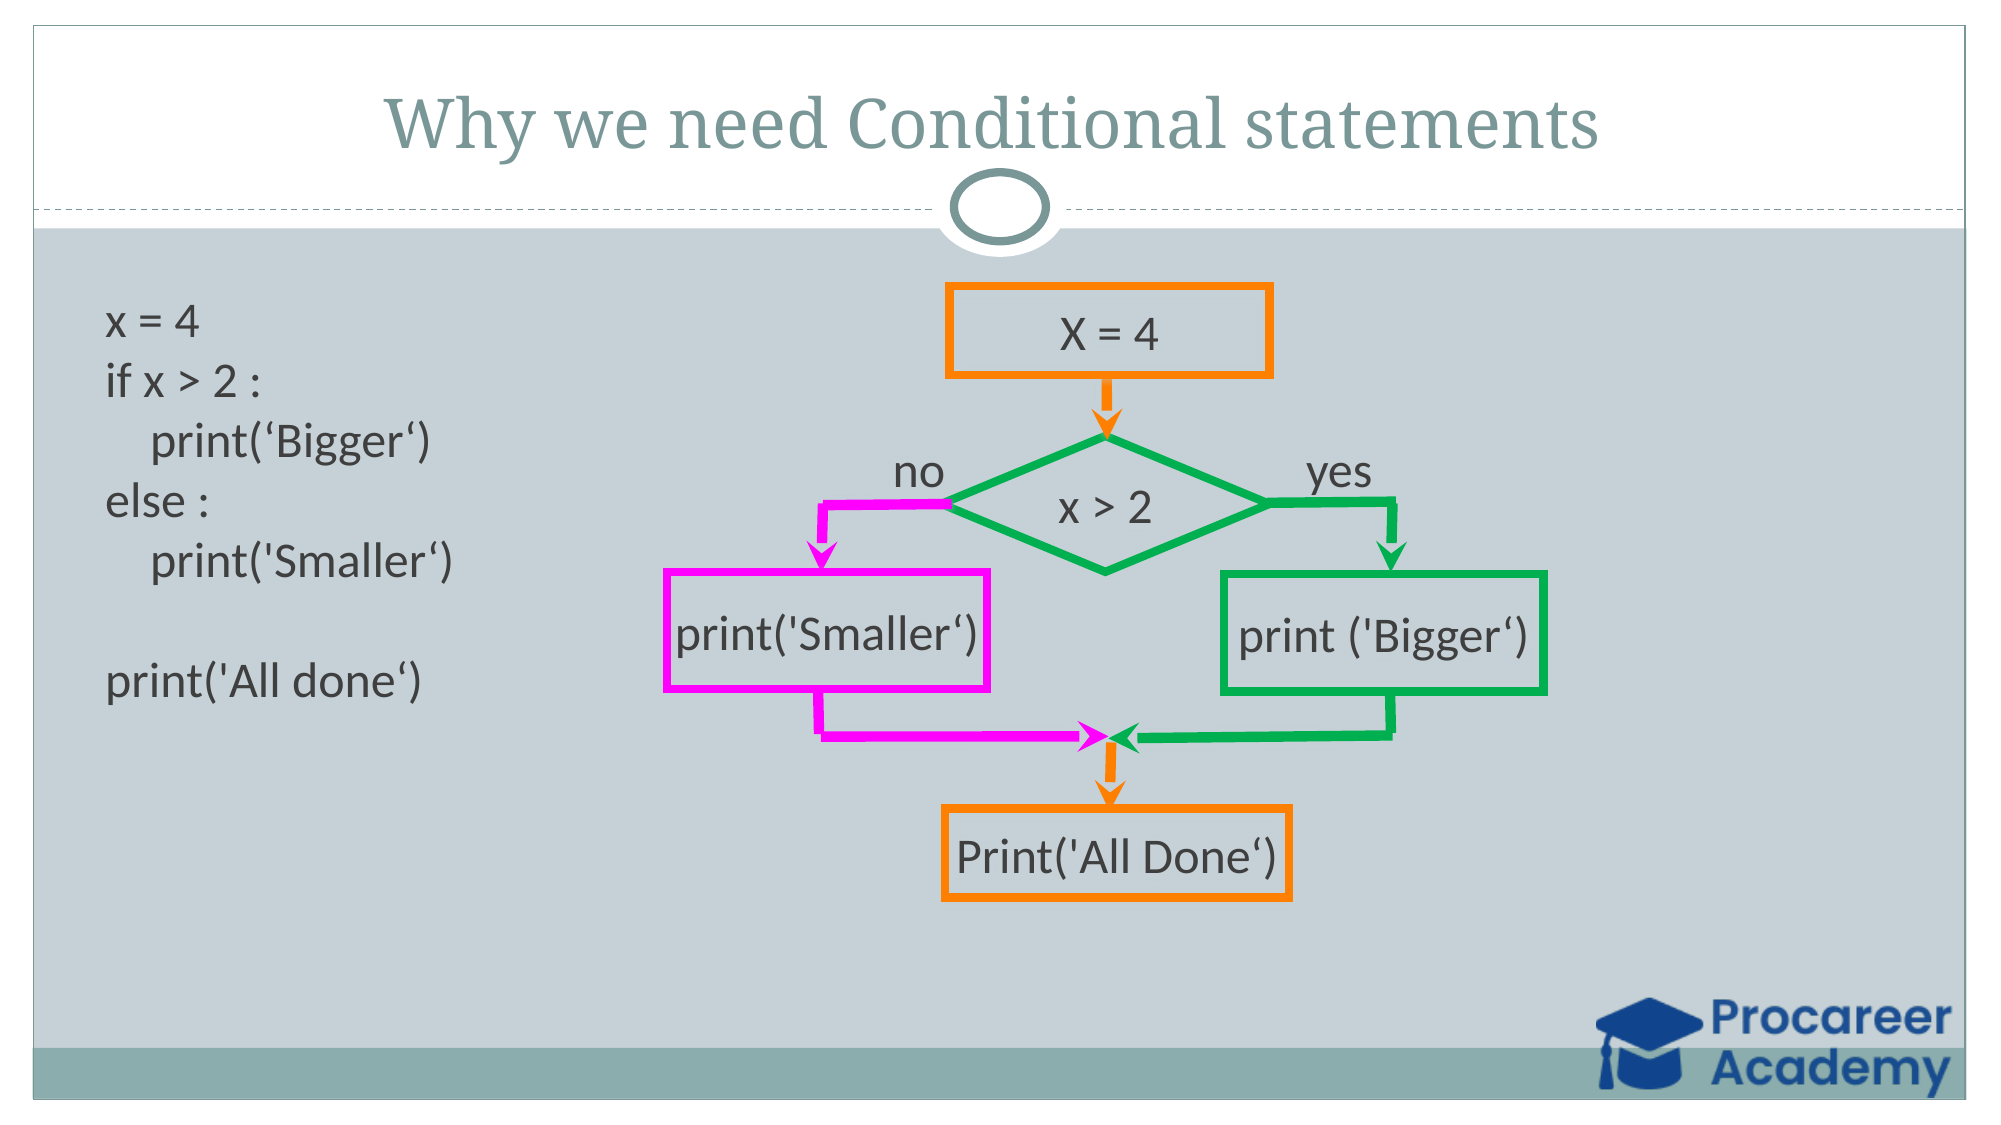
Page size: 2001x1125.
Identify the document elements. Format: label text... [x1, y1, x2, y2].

text_box print('Smaller‘) [667, 571, 987, 689]
title Why we need Conditional statements [292, 45, 1693, 170]
text_box no [892, 436, 946, 496]
text_box Print('All Done‘) [944, 808, 1290, 898]
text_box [1108, 735, 1393, 739]
text_box x = 4 if x > 2 : print(‘Bigger‘) else : print('Smaller‘) print('All done‘) [105, 287, 533, 708]
text_box print ('Bigger‘) [1223, 574, 1544, 692]
text_box x > 2 [953, 438, 1265, 572]
text_box yes [1305, 436, 1373, 498]
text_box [820, 503, 824, 573]
picture [1596, 980, 1961, 1098]
text_box X = 4 [949, 285, 1270, 375]
